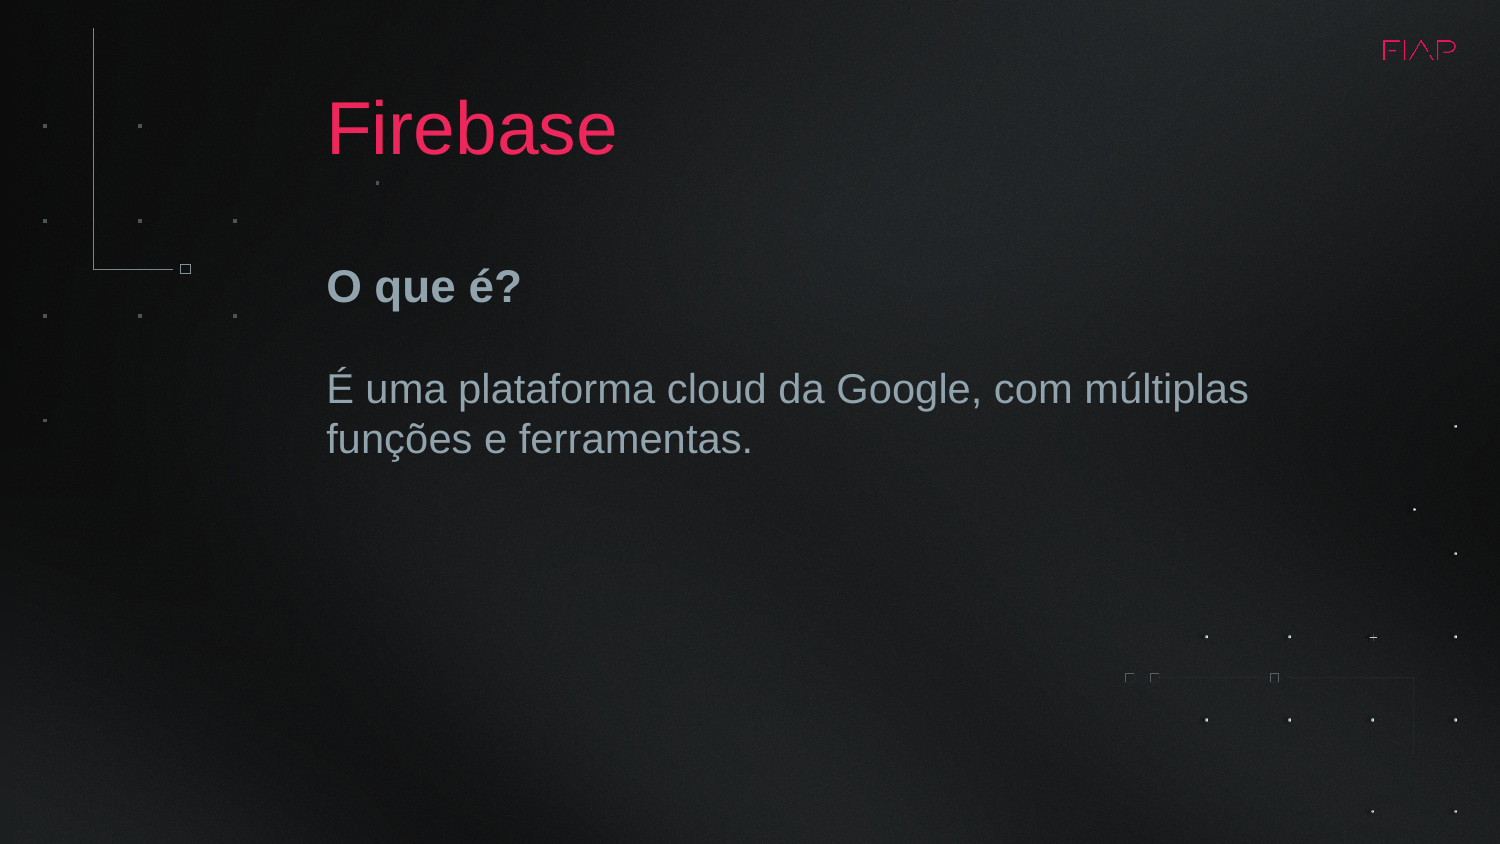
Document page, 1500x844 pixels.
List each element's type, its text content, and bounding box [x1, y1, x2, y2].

text_box Firebase [383, 72, 1126, 177]
text_box O que é? É uma plataforma cloud da Google, com múltiplas funções e ferramentas. [311, 249, 1292, 470]
picture [0, 0, 1500, 844]
